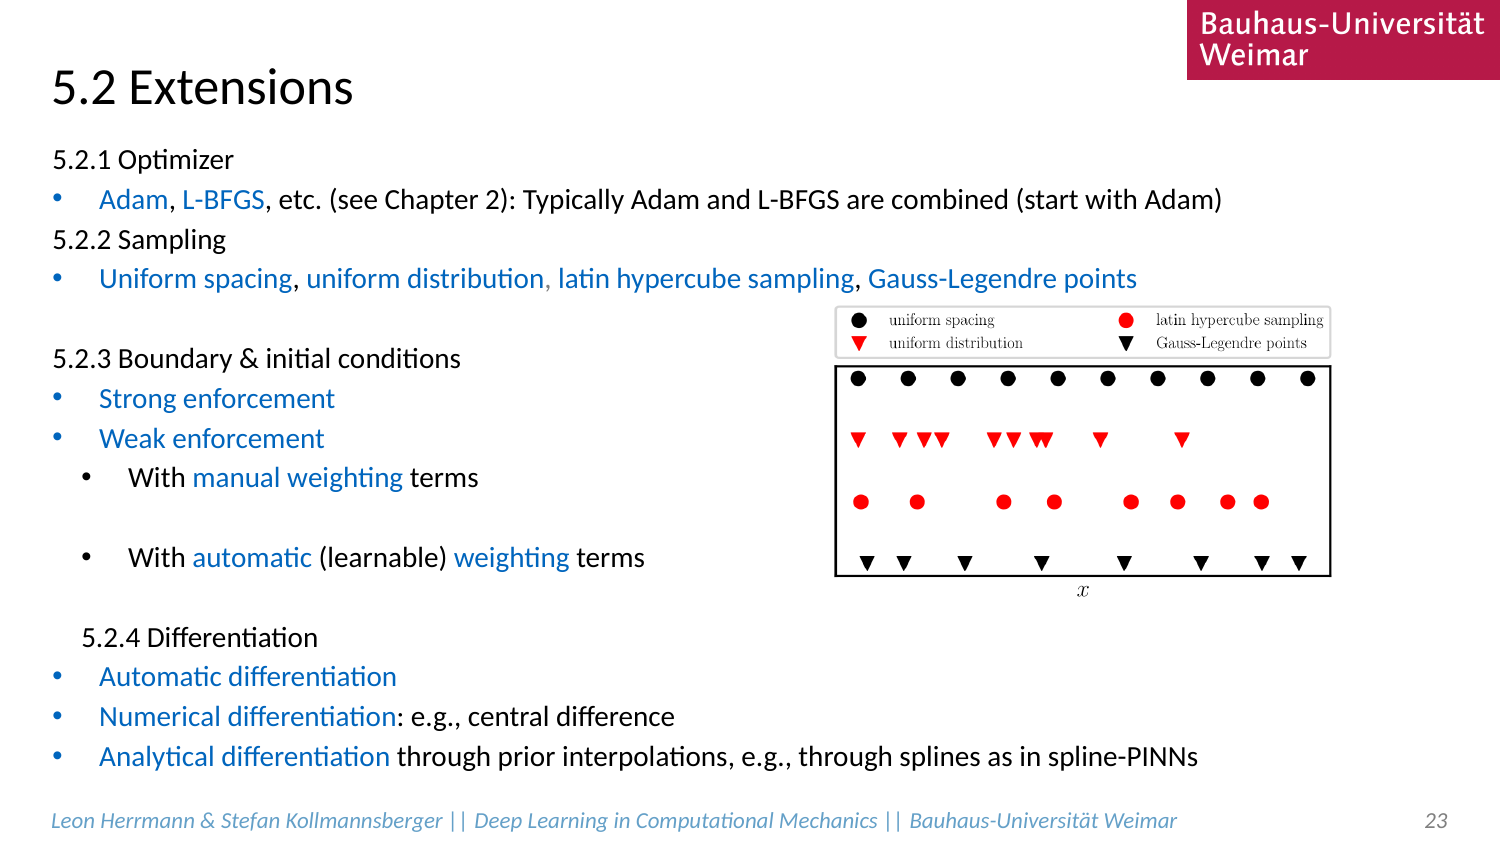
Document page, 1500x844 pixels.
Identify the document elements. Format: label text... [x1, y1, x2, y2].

title 5.2 Extensions [50, 48, 1189, 114]
slide_number 23 [1311, 796, 1448, 842]
picture [825, 295, 1336, 603]
picture [1187, 0, 1500, 80]
footer Leon Herrmann & Stefan Kollmannsberger || Deep Learning in Computational Mechanics || Bauhaus-Universität Weimar [51, 796, 1311, 842]
